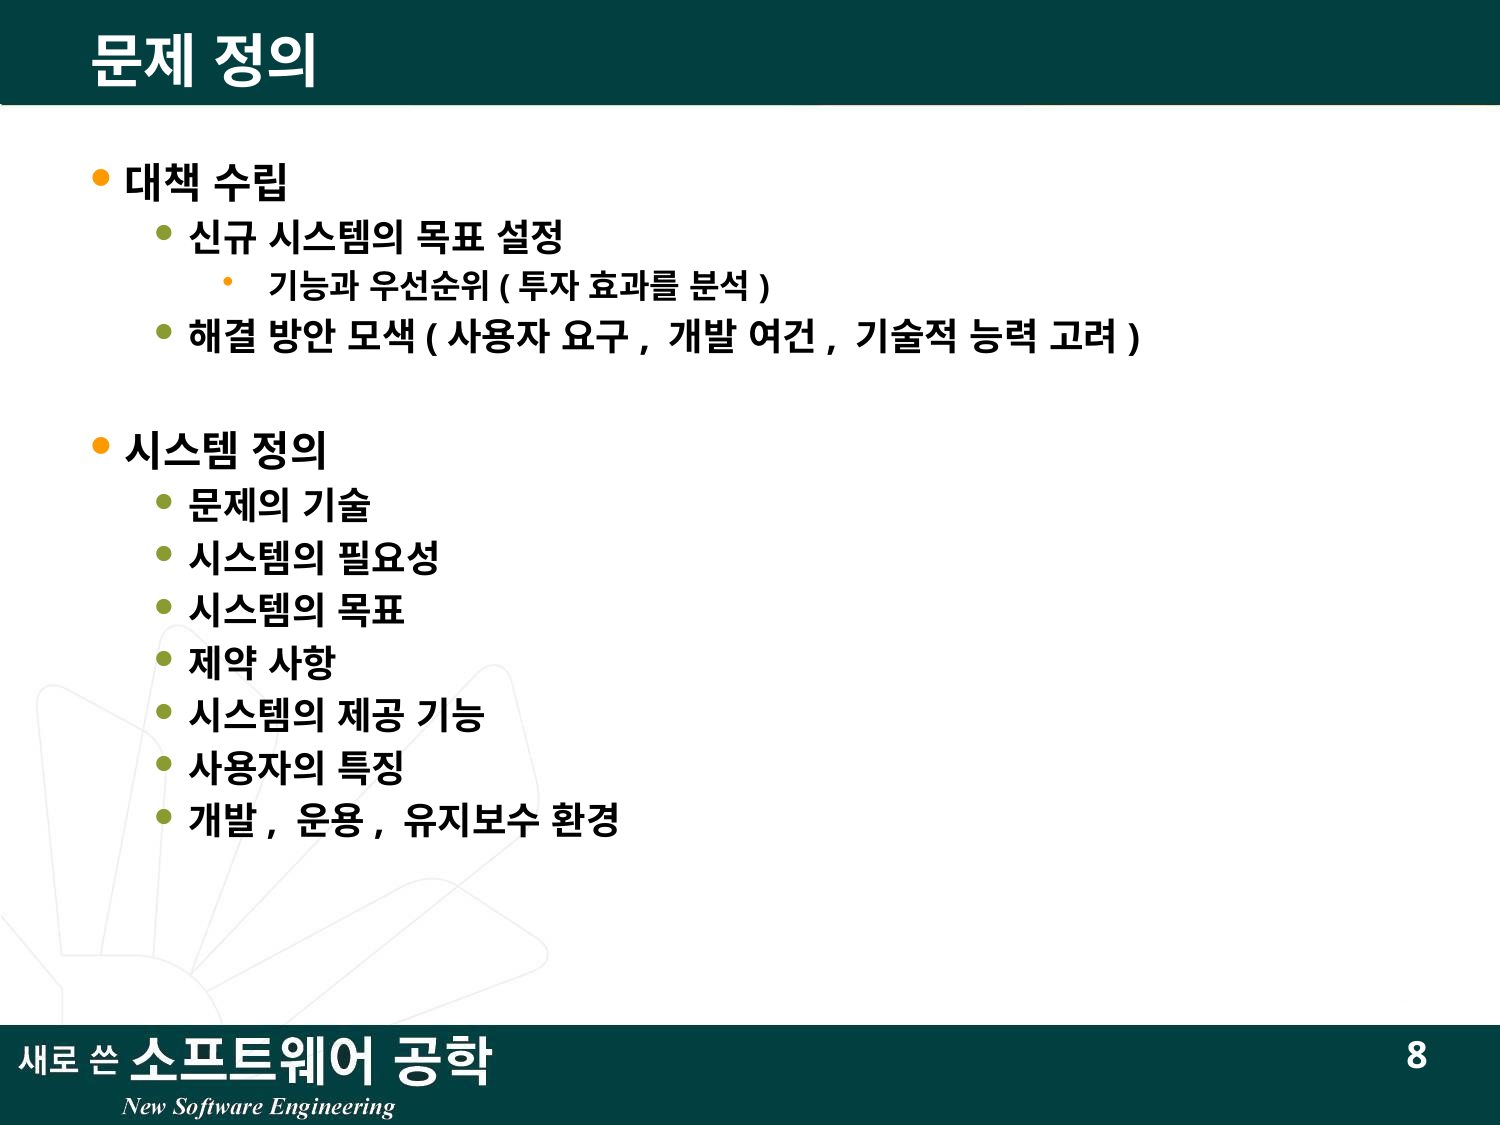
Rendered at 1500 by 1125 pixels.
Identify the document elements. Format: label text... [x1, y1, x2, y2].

title 문제 정의 [74, 13, 1426, 106]
picture [0, 0, 1500, 1125]
slide_number 8 [1092, 1023, 1443, 1102]
list 대책 수립 신규 시스템의 목표 설정 기능과 우선순위(투자 효과를 분석) 해결 방안 모색(사용자 요구, 개발 여건, 기술적 능력 고려) 시스템 정의 문제의 기술 시스템의 필요성 시스템의 목표 제약 사항 시스템의 제공 기능 사용자의 특징 개발, 운용, 유지보수 환경 [74, 148, 1426, 1006]
